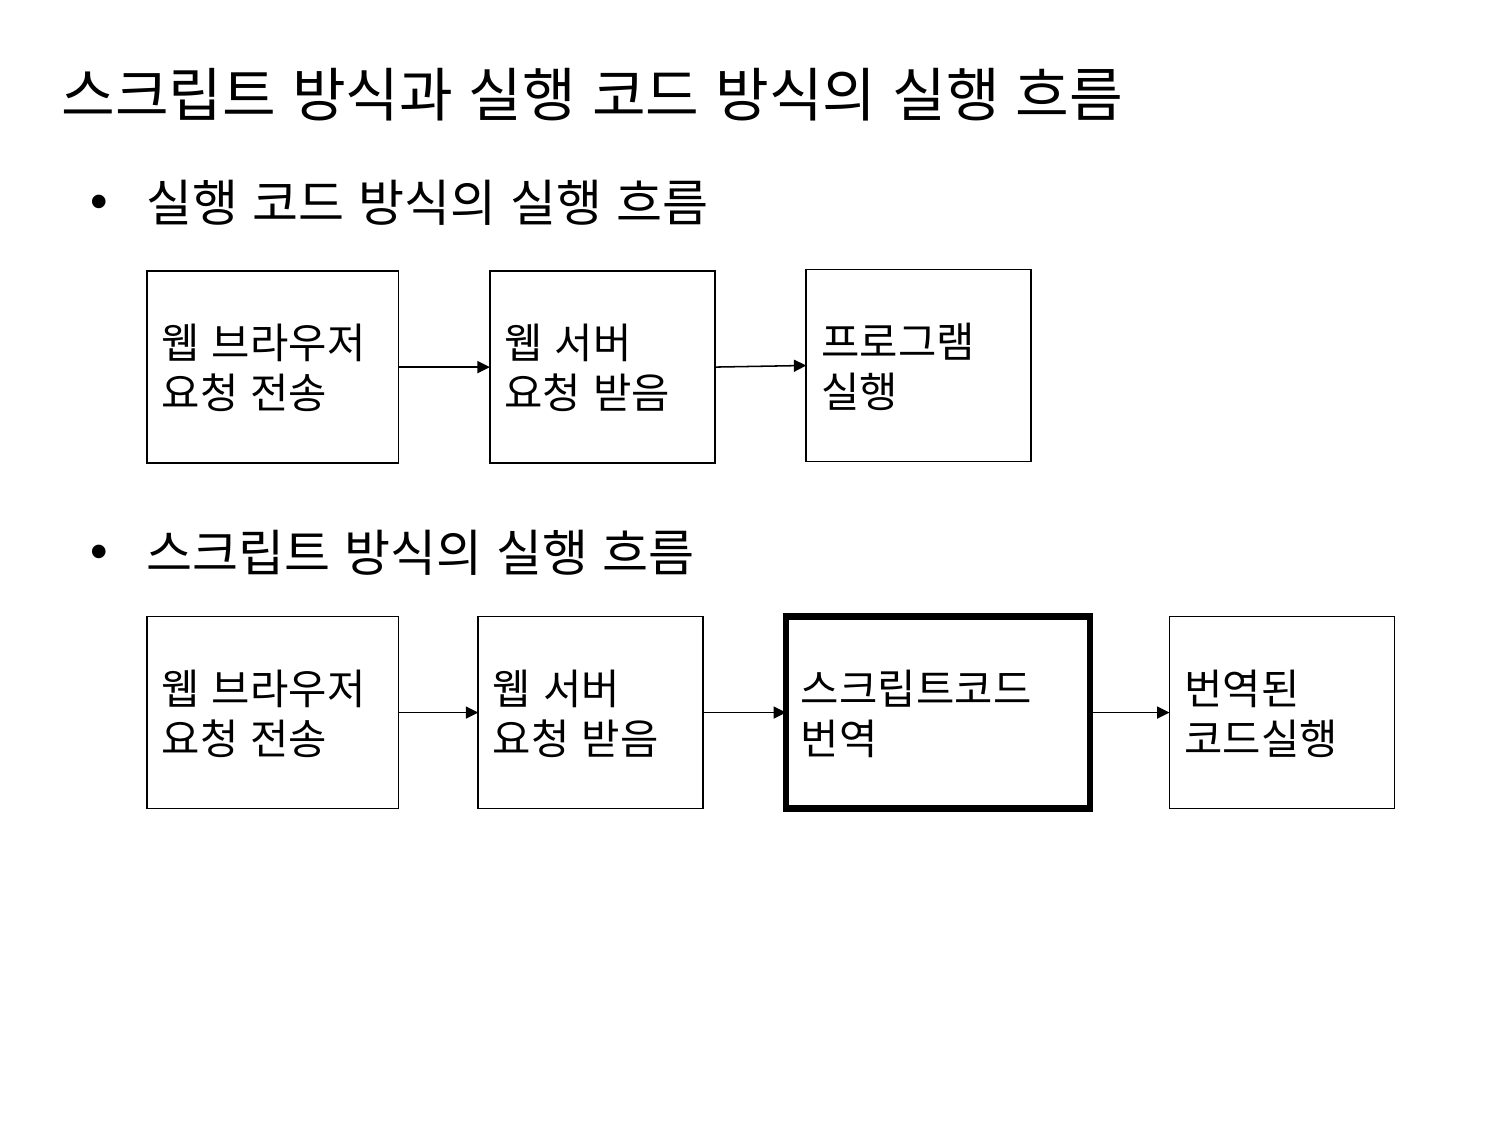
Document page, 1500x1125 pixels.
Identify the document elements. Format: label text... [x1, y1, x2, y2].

list 실행 코드 방식의 실행 흐름 스크립트 방식의 실행 흐름 [75, 164, 1425, 1005]
text_box 스크립트코드 번역 [785, 616, 1090, 809]
title 스크립트 방식과 실행 코드 방식의 실행 흐름 [46, 45, 1465, 141]
text_box 프로그램 실행 [806, 269, 1032, 462]
text_box 웹 브라우저 요청 전송 [146, 616, 399, 809]
text_box 번역된 코드실행 [1169, 616, 1395, 809]
text_box 웹 브라우저 요청 전송 [146, 271, 399, 464]
text_box 웹 서버 요청 받음 [478, 616, 704, 809]
text_box 웹 서버 요청 받음 [489, 271, 715, 464]
